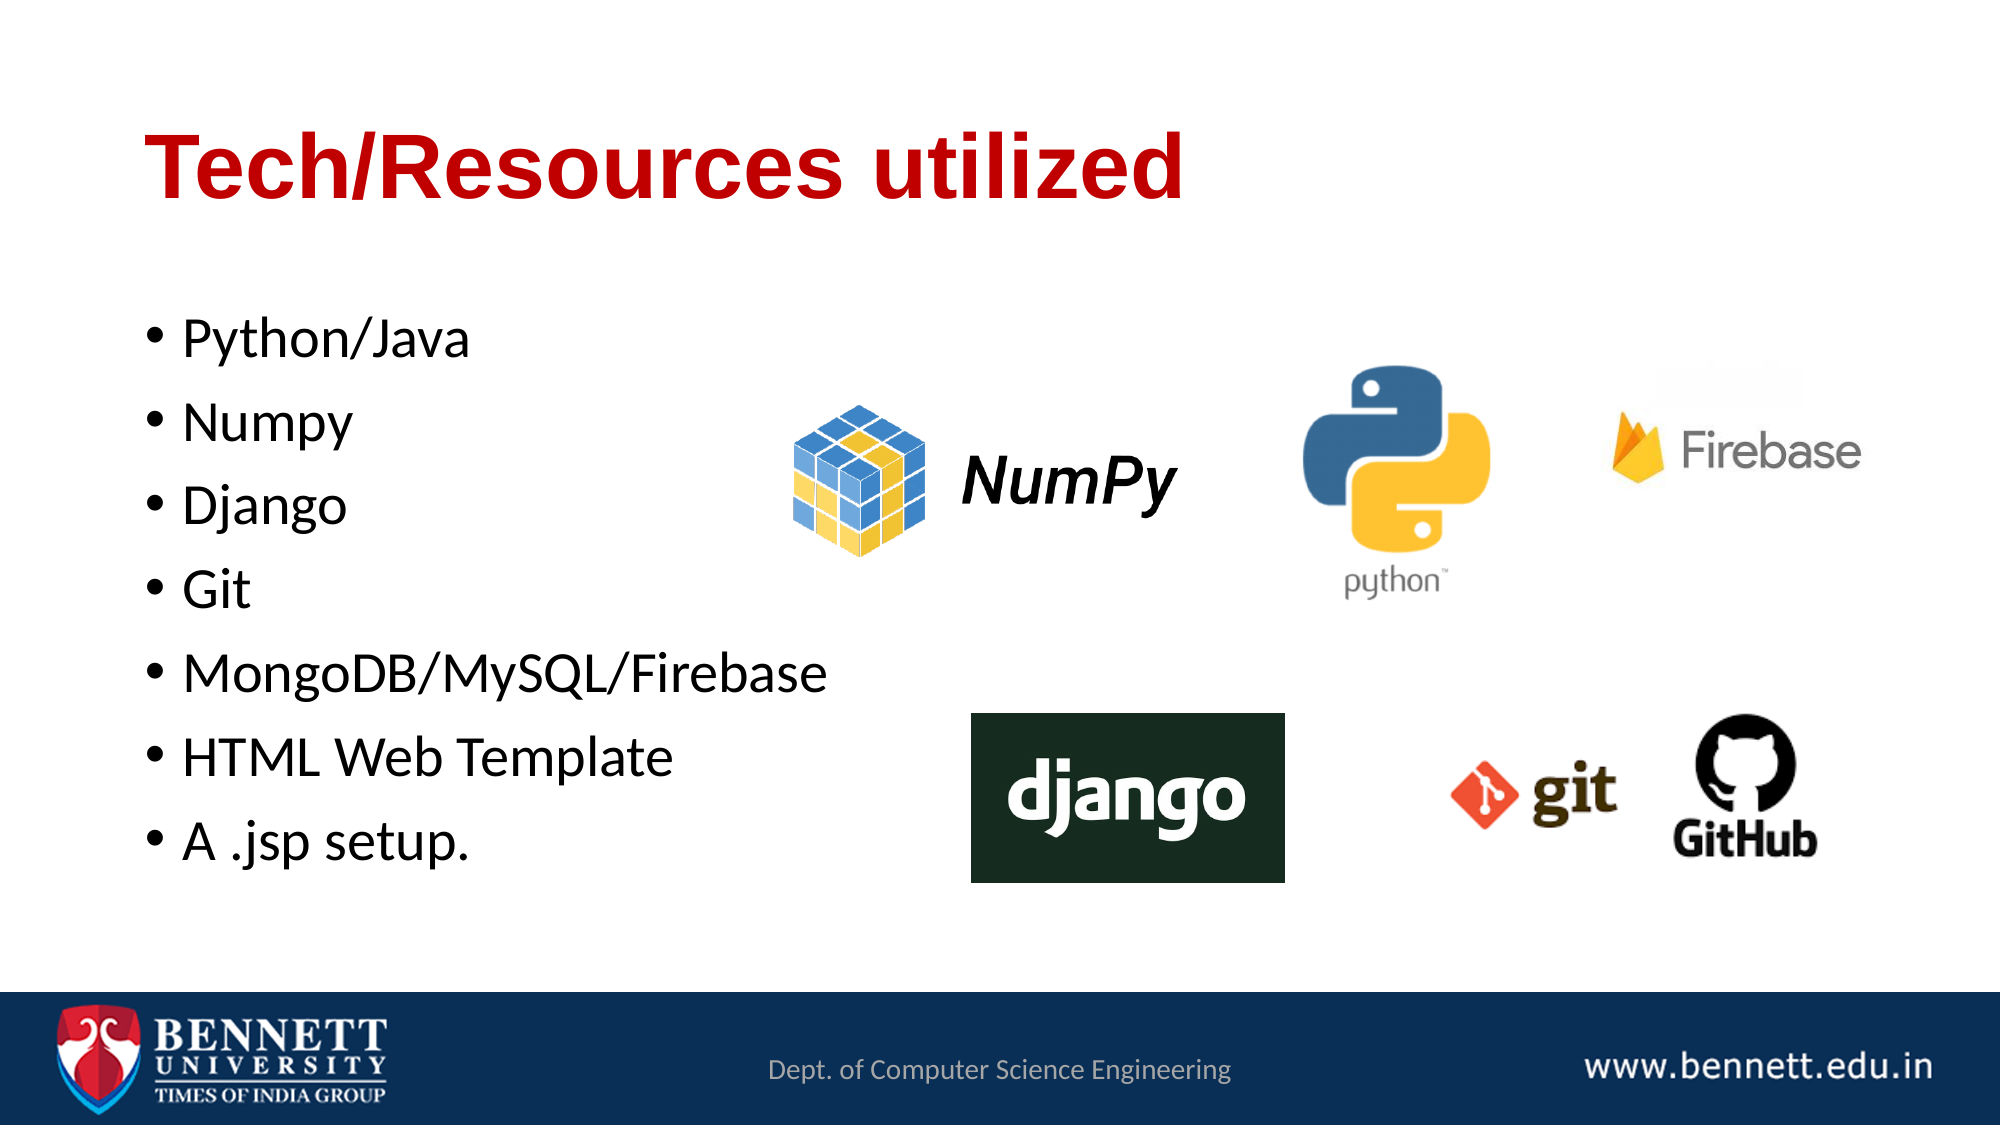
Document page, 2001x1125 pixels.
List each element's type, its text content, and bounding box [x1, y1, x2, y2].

picture [0, 992, 2000, 1125]
list Python/Java Numpy Django Git MongoDB/MySQL/Firebase HTML Web Template A .jsp setup. [136, 298, 861, 1014]
picture [758, 359, 1526, 606]
title Tech/Resources utilized [136, 59, 1863, 278]
picture [971, 712, 1286, 883]
picture [1601, 359, 1875, 548]
picture [1396, 663, 1875, 932]
